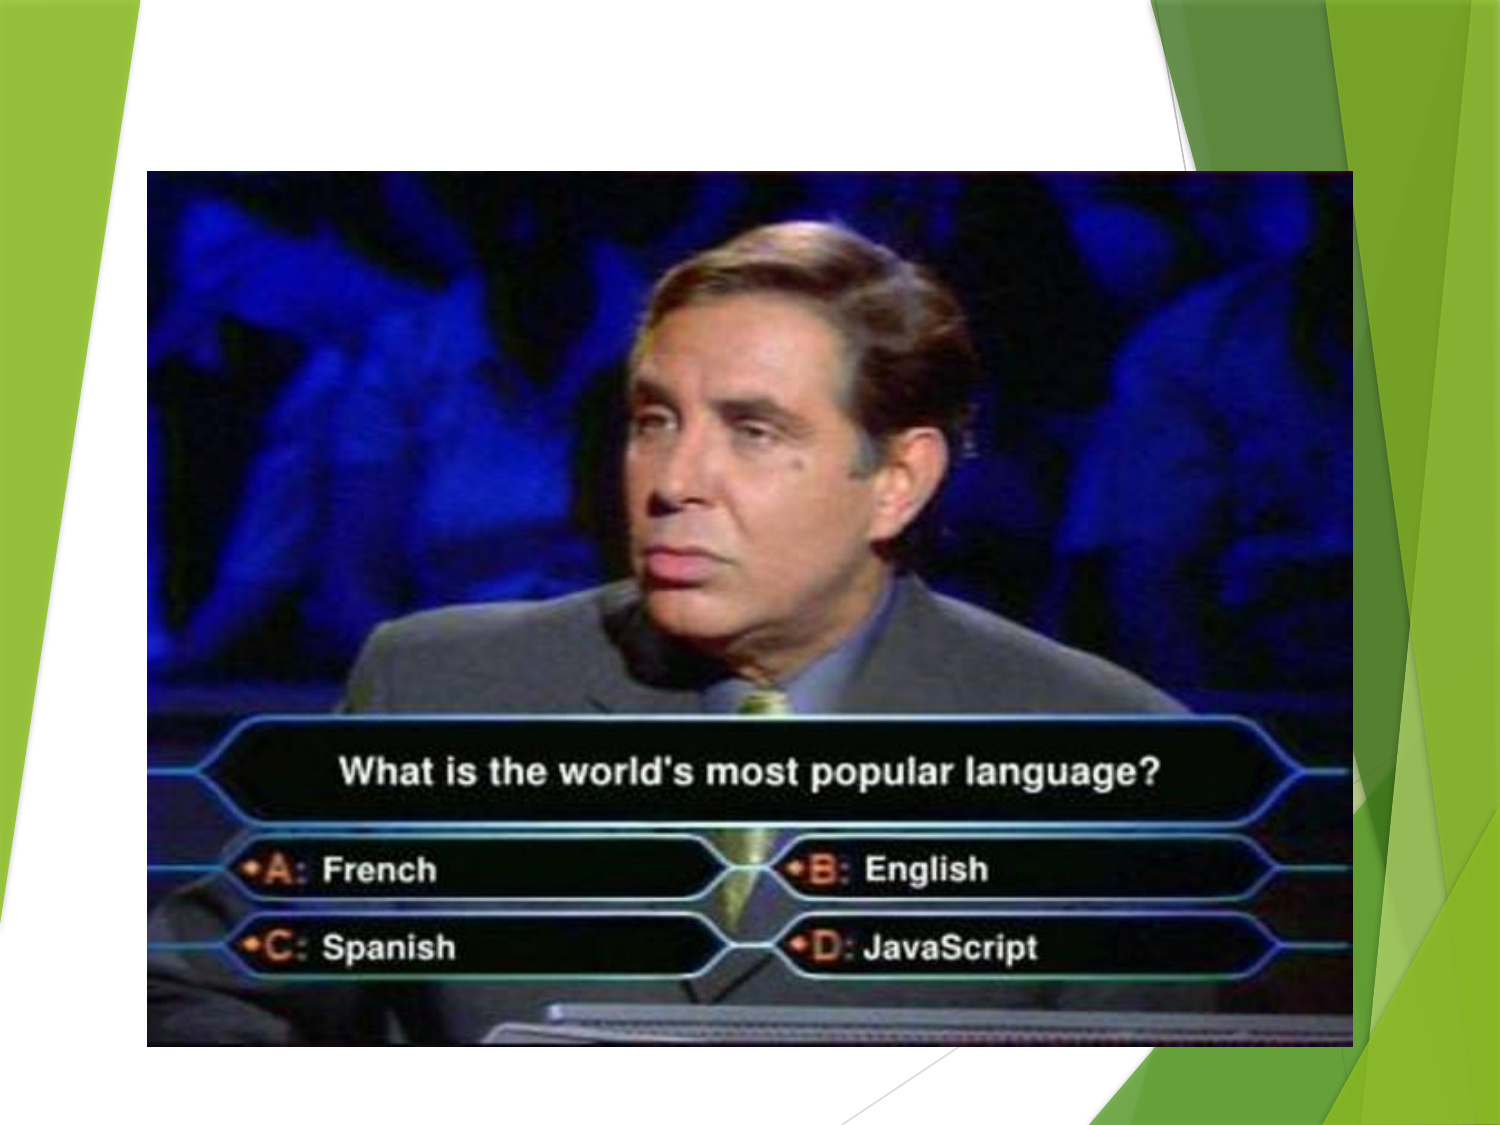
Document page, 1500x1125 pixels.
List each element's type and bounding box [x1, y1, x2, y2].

picture [146, 171, 1353, 1048]
